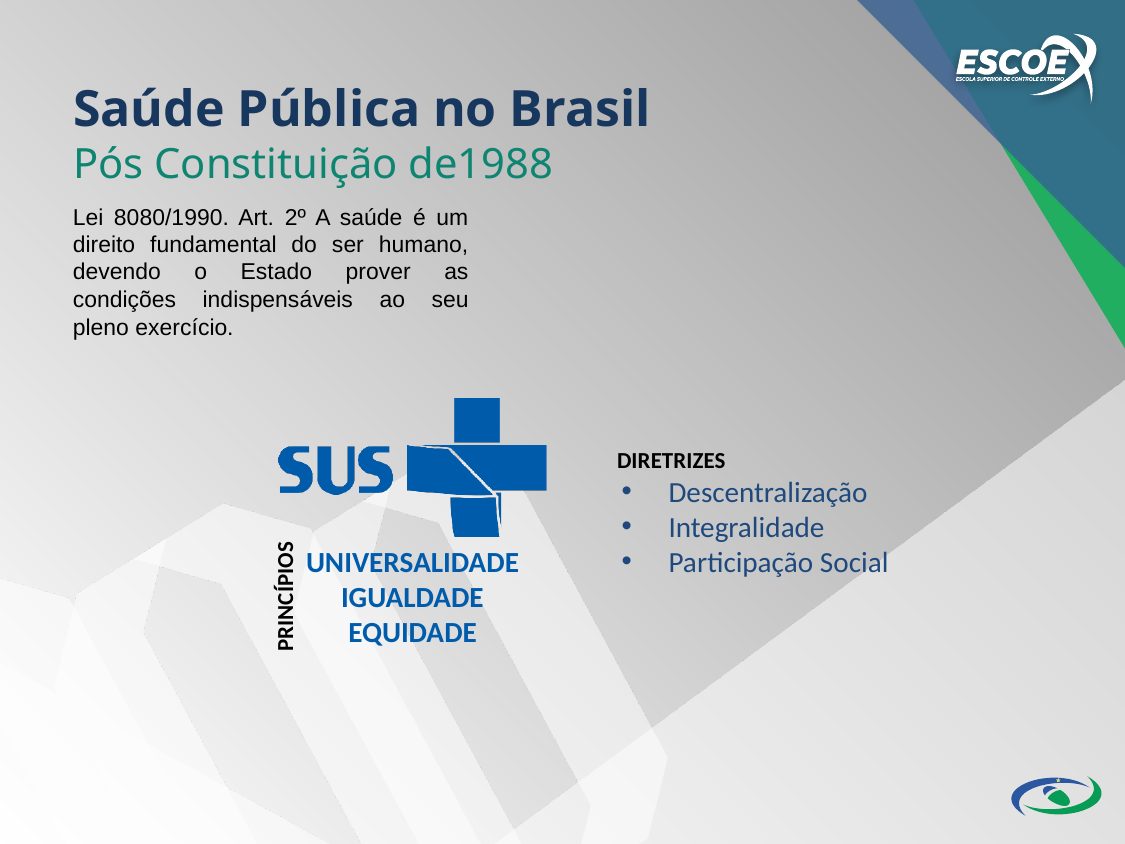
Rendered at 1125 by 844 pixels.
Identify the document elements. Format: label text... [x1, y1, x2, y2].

text_box Lei 8080/1990. Art. 2º A saúde é um direito fundamental do ser humano, devendo o Estado prover as condições indispensáveis ao seu pleno exercício. [58, 194, 484, 347]
text_box PRINCÍPIOS [262, 527, 306, 667]
picture [0, 179, 1125, 844]
text_box UNIVERSALIDADE IGUALDADE EQUIDADE [306, 546, 535, 656]
text_box Descentralização Integralidade Participação Social [606, 465, 904, 586]
text_box DIRETRIZES [602, 437, 741, 481]
text_box Saúde Pública no Brasil Pós Constituição de1988 [58, 96, 980, 238]
